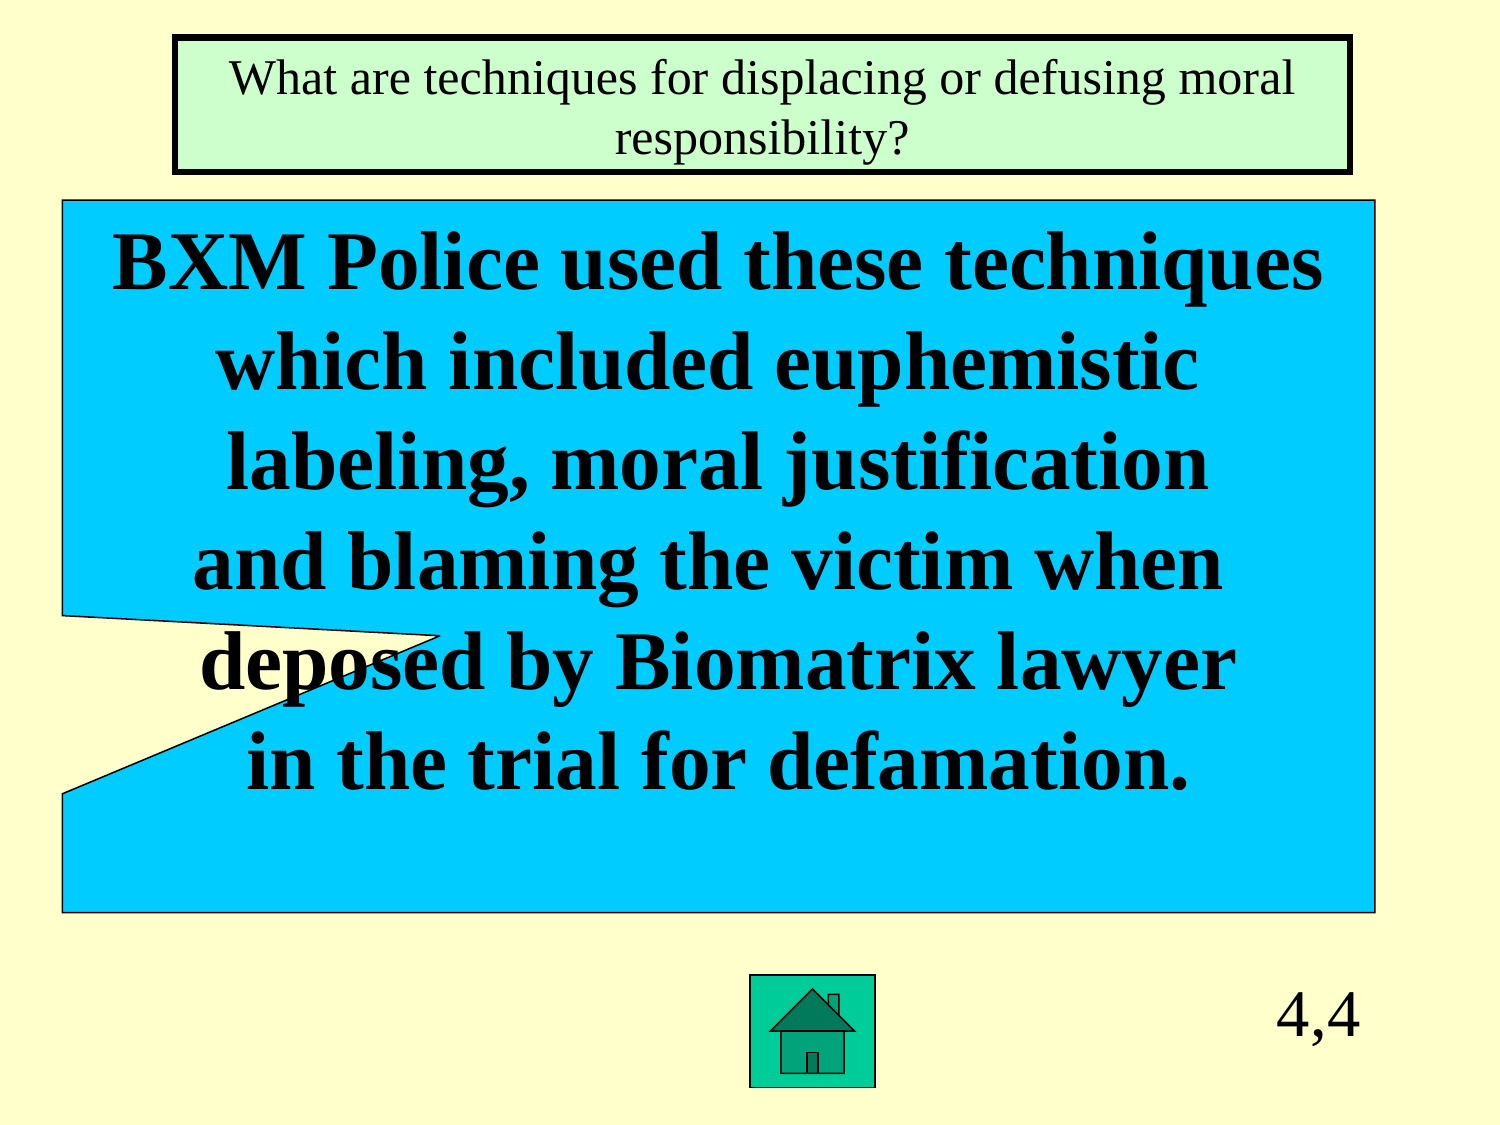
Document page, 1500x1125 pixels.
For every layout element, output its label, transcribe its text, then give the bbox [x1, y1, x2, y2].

text_box What are techniques for displacing or defusing moral responsibility? [174, 37, 1350, 173]
subtitle 4,4 [1137, 962, 1500, 1125]
text_box BXM Police used these techniques which included euphemistic labeling, moral justification and blaming the victim when deposed by Biomatrix lawyer in the trial for defamation. [62, 200, 1375, 913]
text_box [750, 975, 876, 1088]
